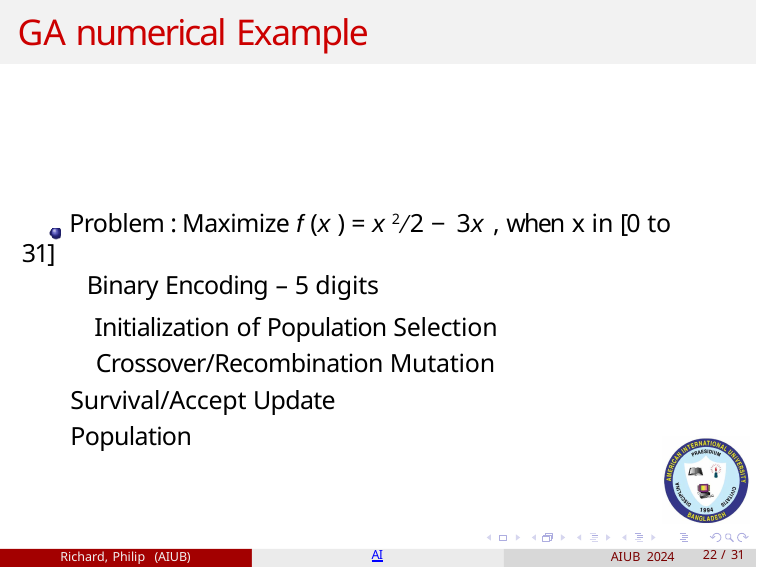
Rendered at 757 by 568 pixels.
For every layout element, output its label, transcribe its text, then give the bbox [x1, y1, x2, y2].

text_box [0, 548, 757, 568]
text_box [0, 0, 756, 64]
picture [662, 436, 750, 524]
title GA numerical Example [15, 7, 677, 105]
picture [48, 227, 62, 241]
text_box Problem : Maximize f (x ) = x 2/2 − 3x , when x in [0 to 31] Binary Encoding – 5 digits Initialization of Population Selection Crossover/Recombination Mutation Survival/Accept Update Population [15, 141, 703, 451]
